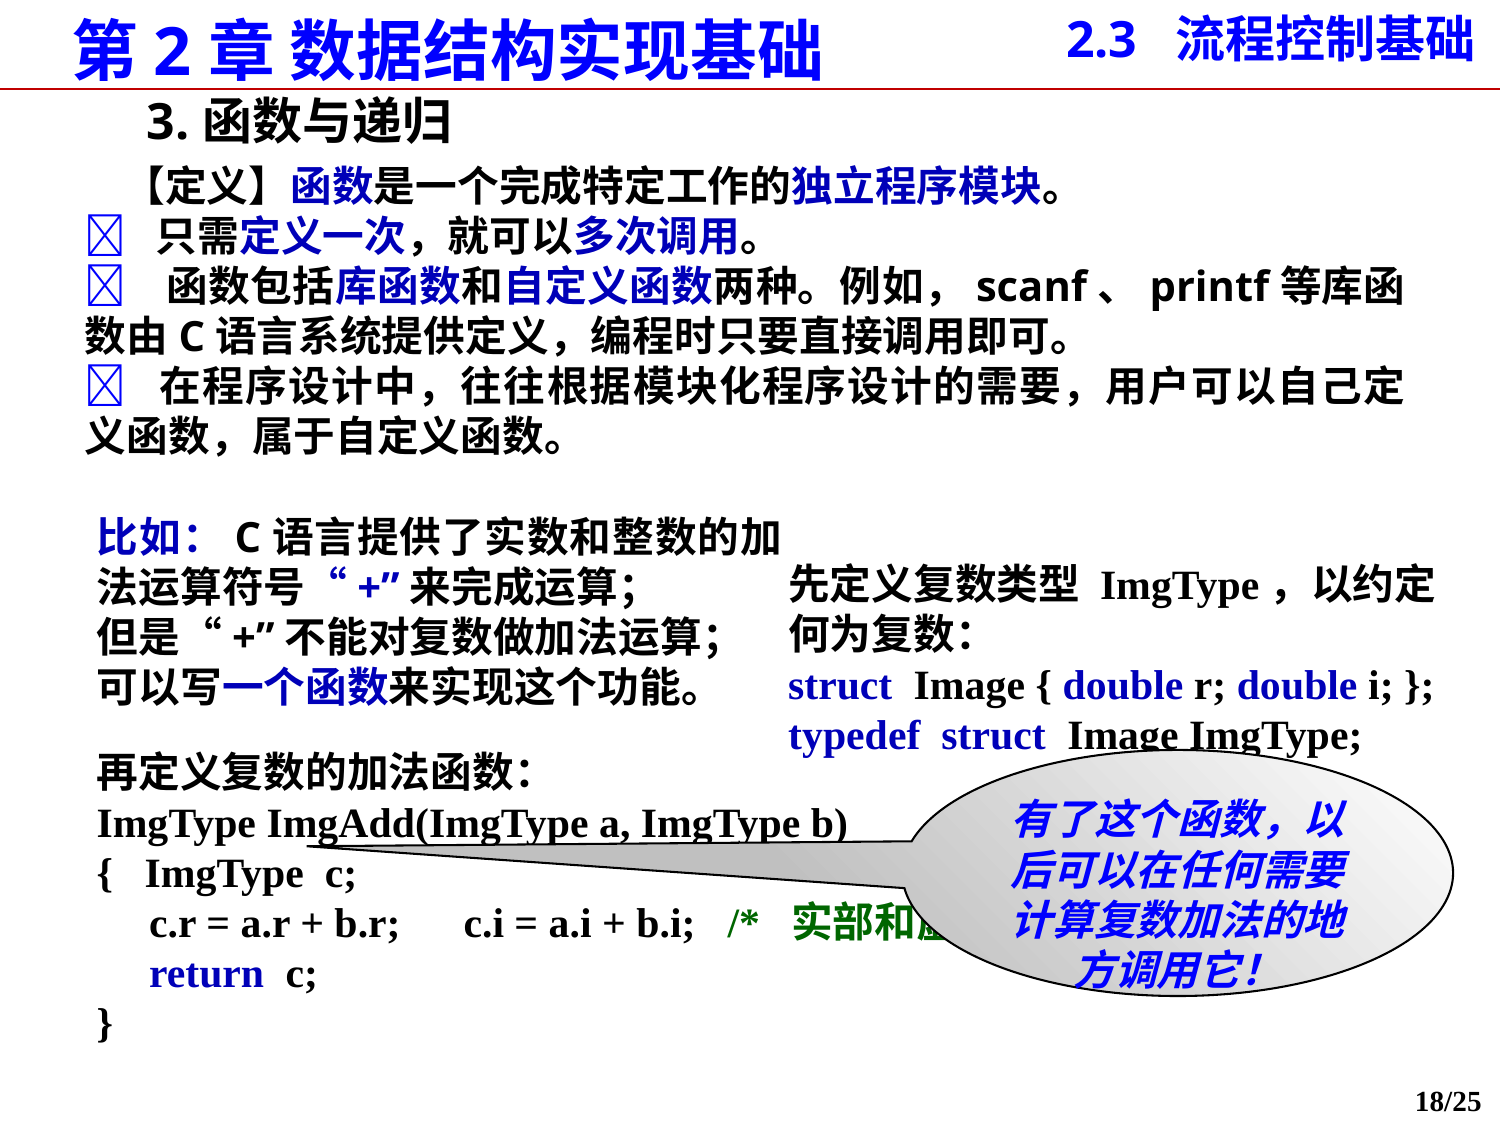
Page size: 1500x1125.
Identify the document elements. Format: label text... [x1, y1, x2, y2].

text_box 函数与递归 [131, 81, 468, 152]
text_box 【定义】函数是一个完成特定工作的独立程序模块。  只需定义一次，就可以多次调用。  函数包括库函数和自定义函数两种。例如，scanf、printf等库函数由C语言系统提供定义，编程时只要直接调用即可。  在程序设计中，往往根据模块化程序设计的需要，用户可以自己定义函数，属于自定义函数。 [70, 152, 1421, 468]
text_box 18/25 [1400, 1074, 1500, 1125]
text_box 先定义复数类型 ImgType，以约定何为复数： struct Image { double r; double i; }; typedef struct Image ImgType; [773, 550, 1465, 766]
text_box 2.3 流程控制基础 [975, 0, 1499, 75]
text_box 再定义复数的加法函数： ImgType ImgAdd(ImgType a, ImgType b) { ImgType c; c.r = a.r + b.r; c.i = a.i + b.i; /* 实部和虚部分别相加 */ return c; } [81, 738, 1313, 1054]
text_box 比如：C语言提供了实数和整数的加法运算符号“+”来完成运算； 但是“+”不能对复数做加法运算； 可以写一个函数来实现这个功能。 [82, 503, 797, 719]
text_box 有了这个函数，以后可以在任何需要计算复数加法的地方调用它！ [306, 749, 1454, 997]
